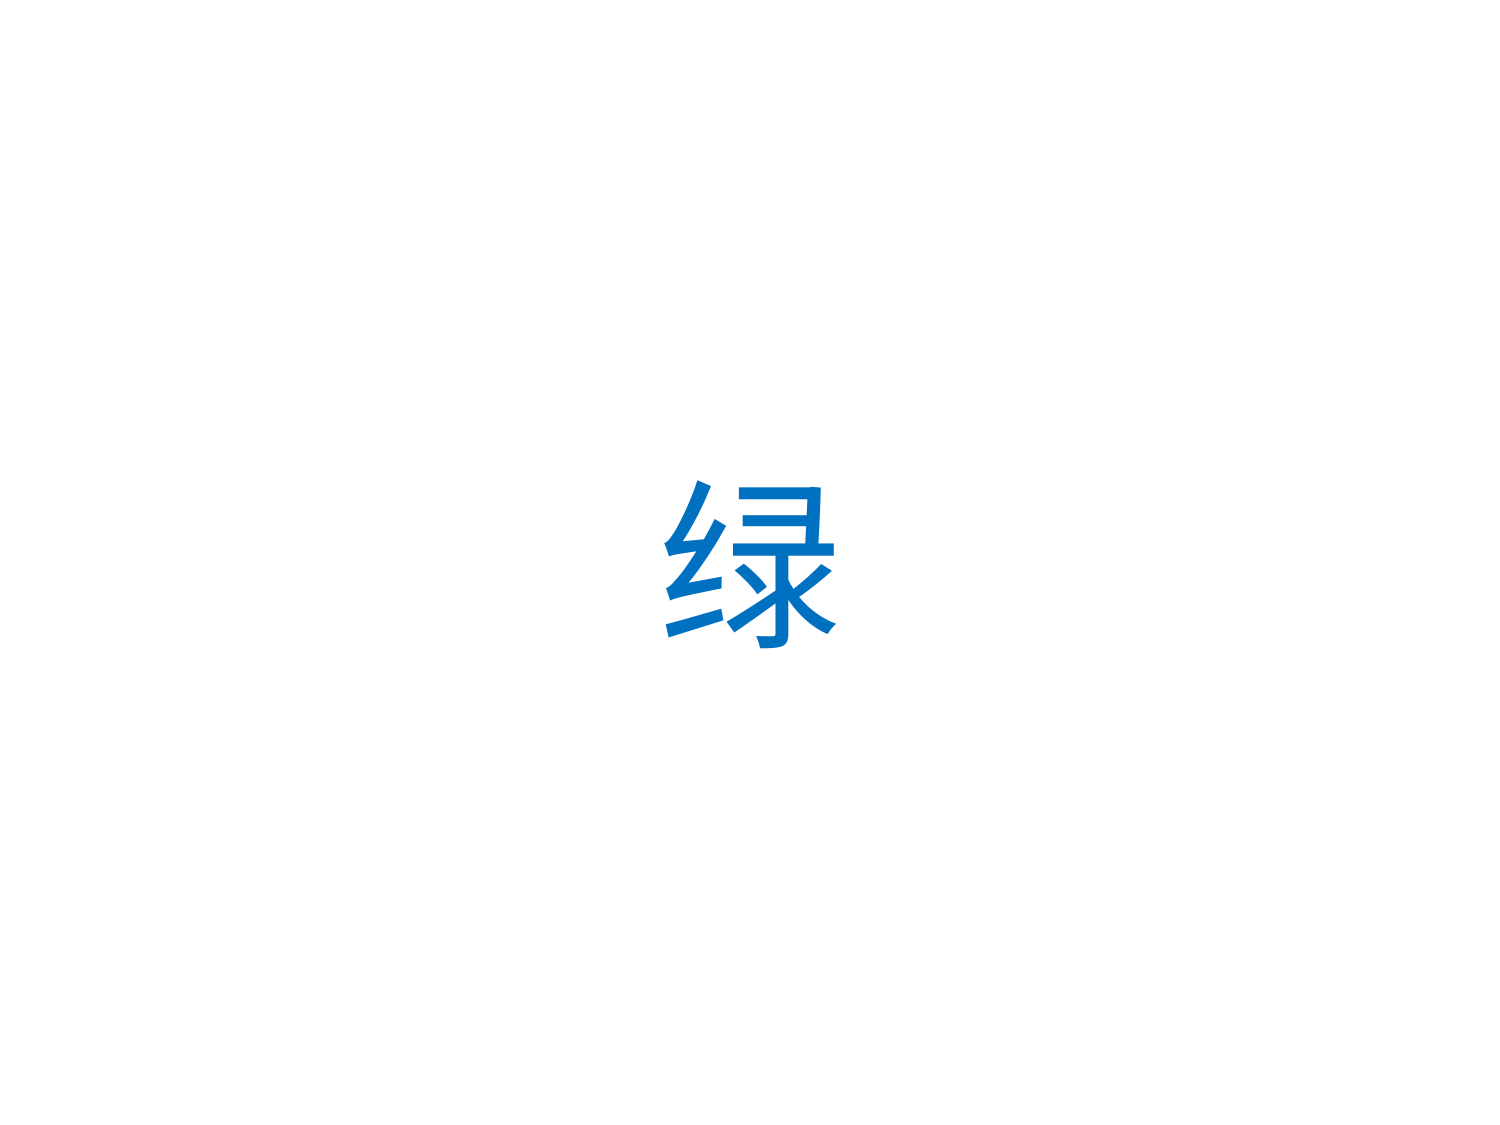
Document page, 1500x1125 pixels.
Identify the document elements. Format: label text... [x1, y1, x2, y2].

text_box 绿 [643, 443, 857, 679]
